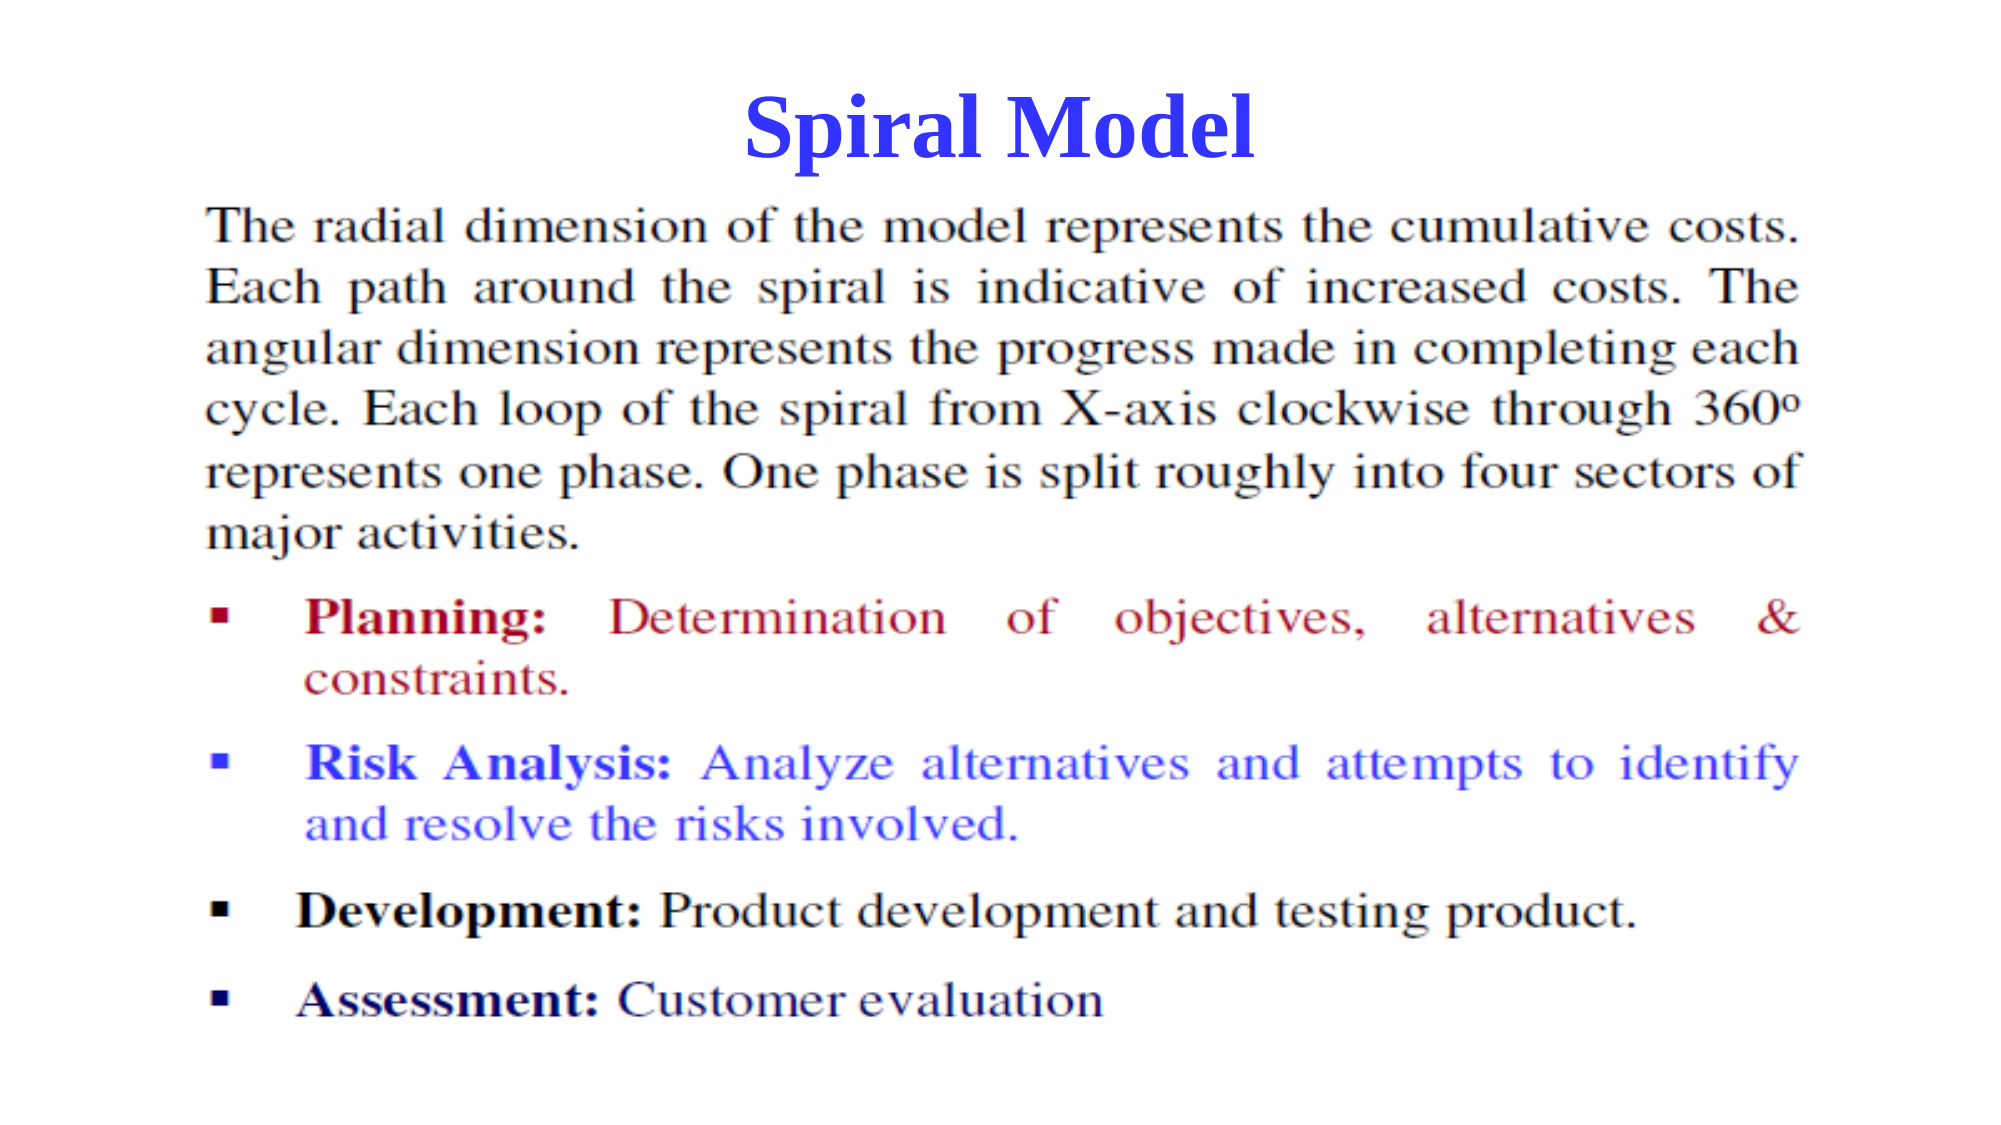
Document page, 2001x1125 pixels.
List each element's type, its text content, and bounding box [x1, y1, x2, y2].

picture [141, 184, 1859, 1041]
title Spiral Model [249, 53, 1750, 184]
